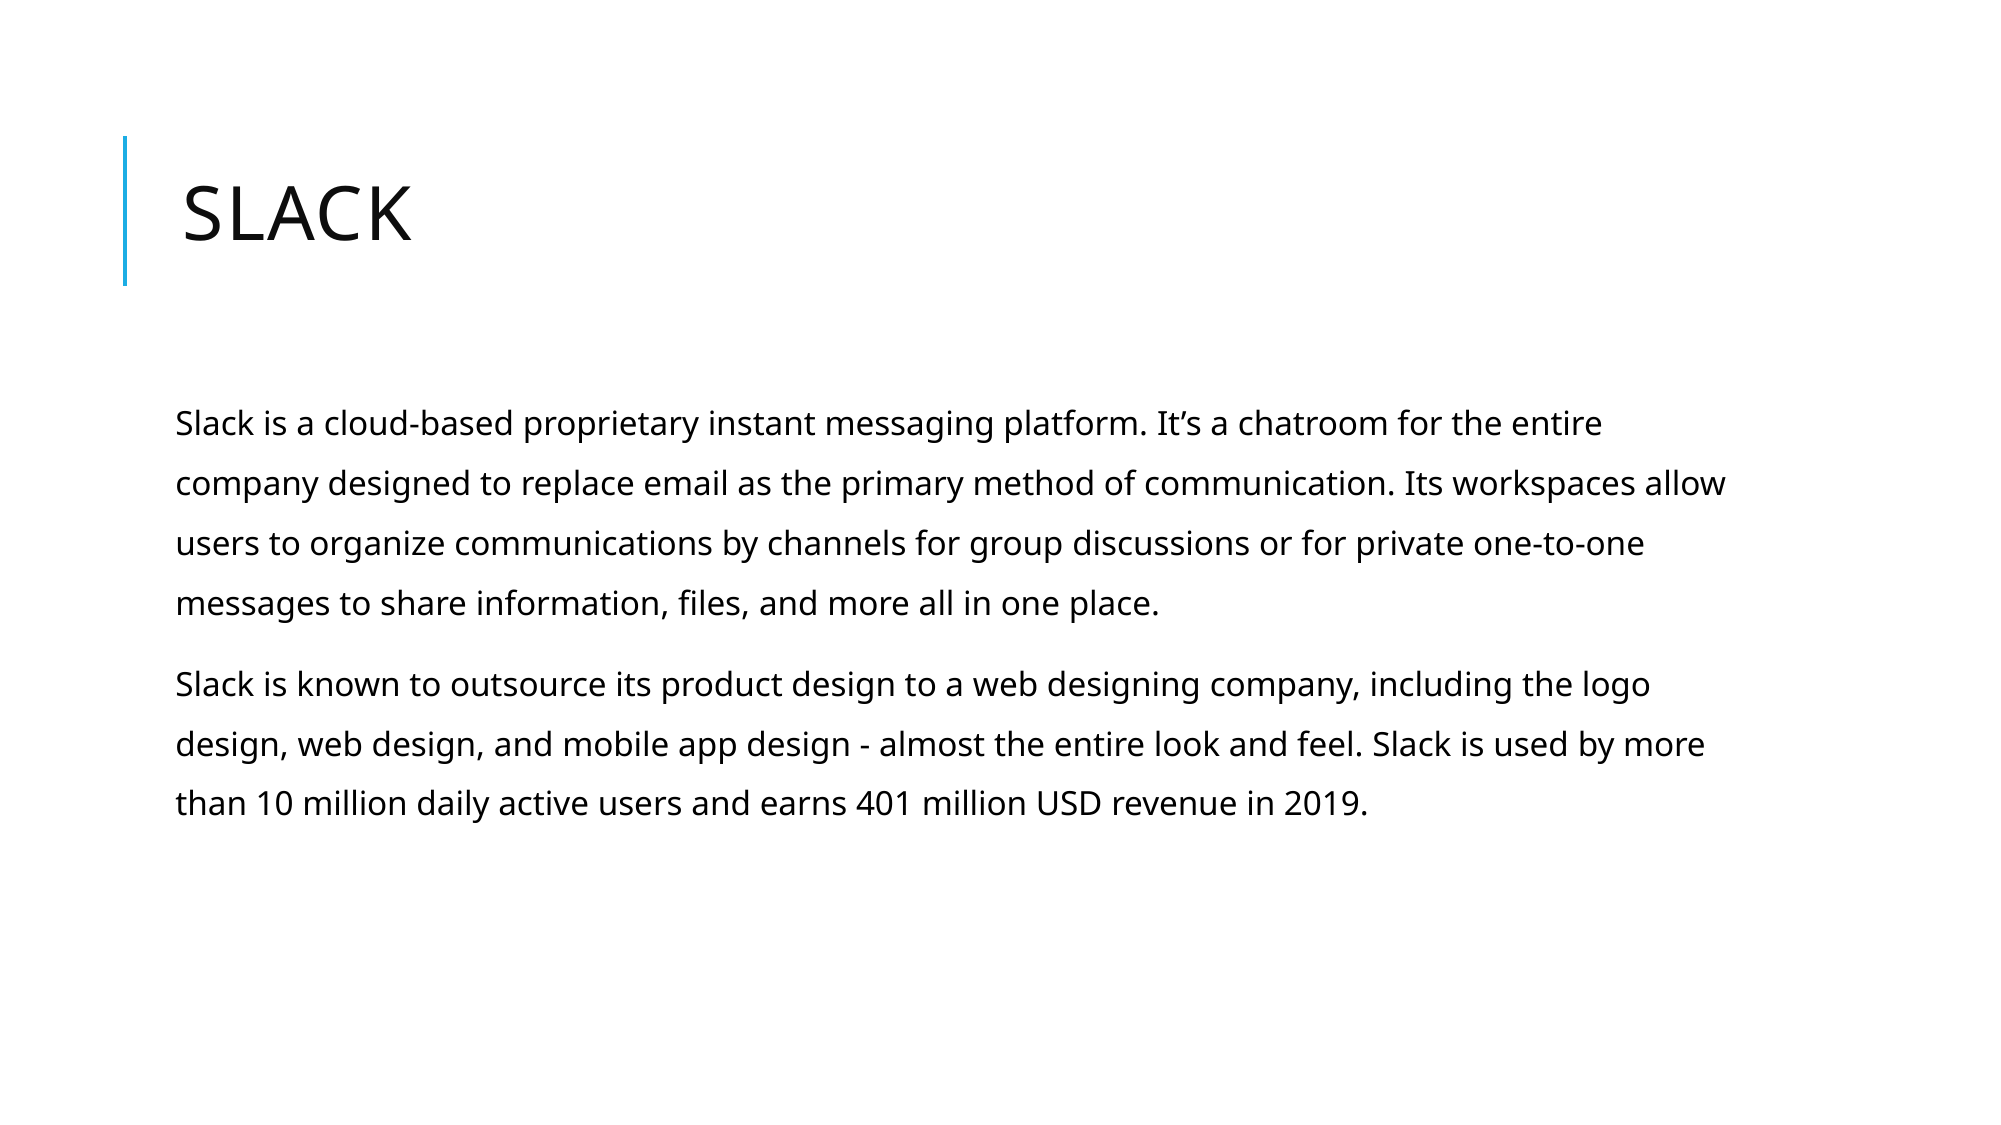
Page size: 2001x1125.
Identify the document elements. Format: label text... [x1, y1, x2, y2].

title Slack [168, 96, 1763, 342]
list Slack is a cloud-based proprietary instant messaging platform. It’s a chatroom for the entire company designed to replace email as the primary method of communication. Its workspaces allow users to organize communications by channels for group discussions or for private one-to-one messages to share information, files, and more all in one place. Slack is known to outsource its product design to a web designing company, including the logo design, web design, and mobile app design - almost the entire look and feel. Slack is used by more than 10 million daily active users and earns 401 million USD revenue in 2019. [168, 375, 1763, 1035]
